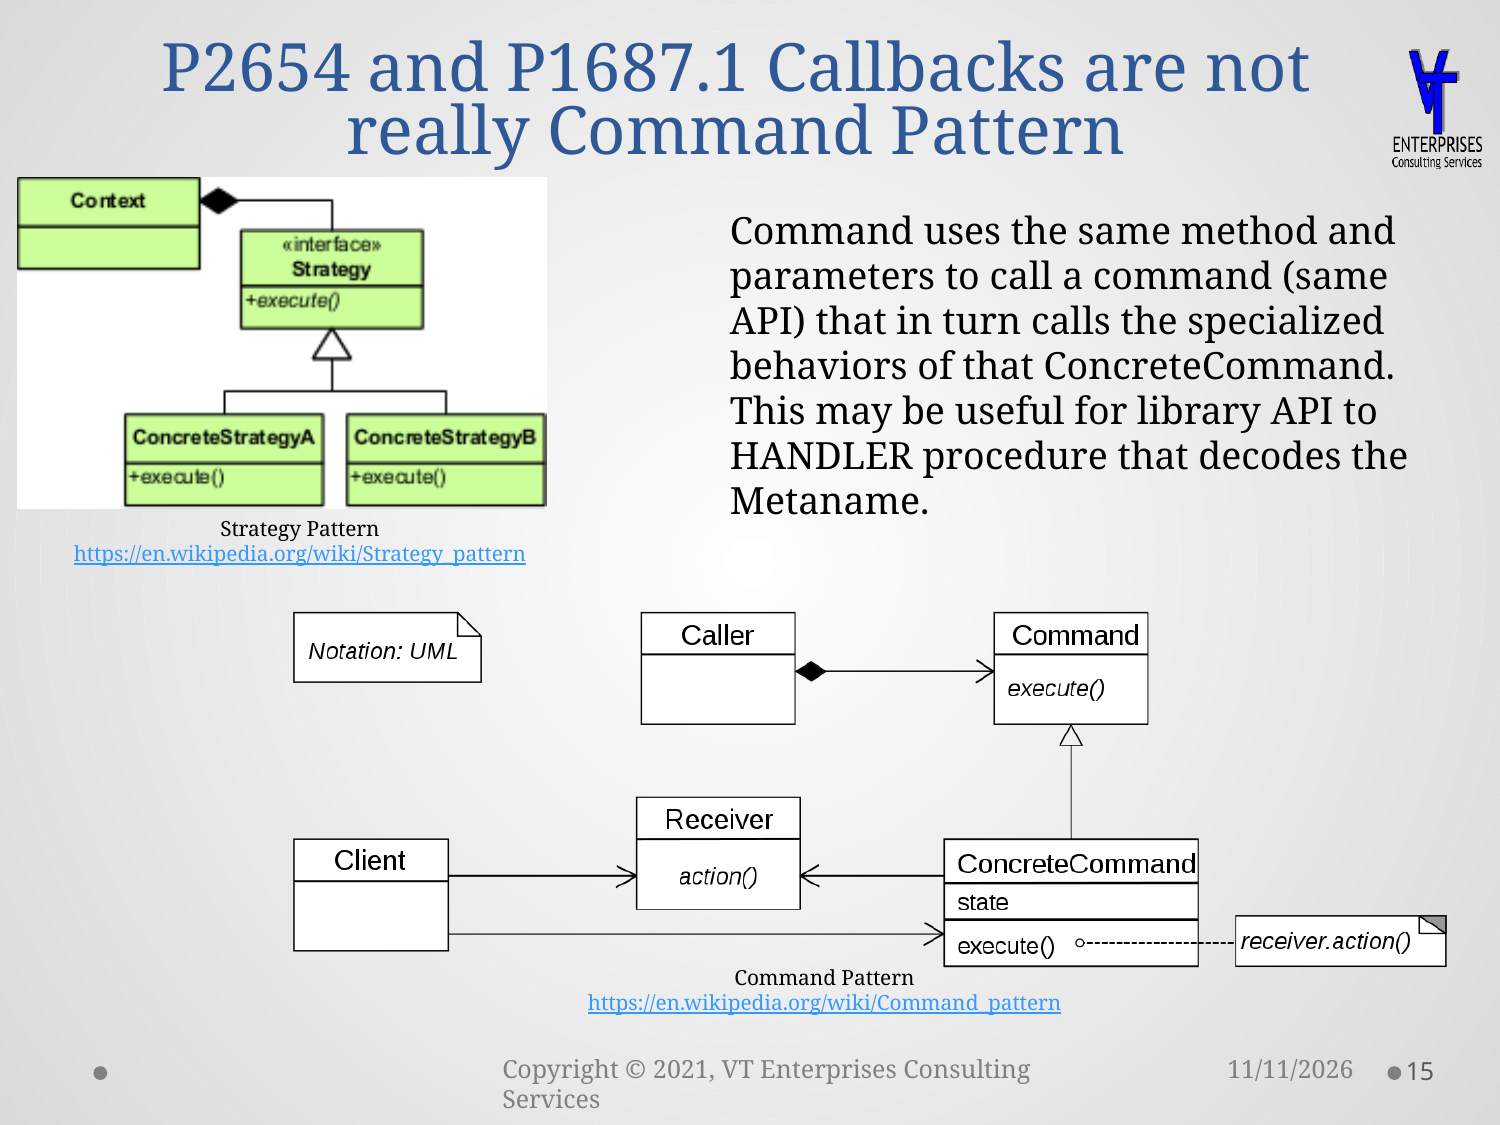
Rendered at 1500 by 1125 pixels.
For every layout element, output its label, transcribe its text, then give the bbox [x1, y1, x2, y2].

title P2654 and P1687.1 Callbacks are not really Command Pattern [61, 0, 1412, 175]
slide_number 15 [1401, 1042, 1494, 1103]
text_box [0, 177, 663, 596]
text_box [277, 595, 1463, 1063]
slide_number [1212, 1072, 1387, 1103]
text_box Command uses the same method and parameters to call a command (same API) that in turn calls the specialized behaviors of that ConcreteCommand. This may be useful for library API to HANDLER procedure that decodes the Metaname. [715, 199, 1438, 530]
picture [1412, 49, 1482, 169]
